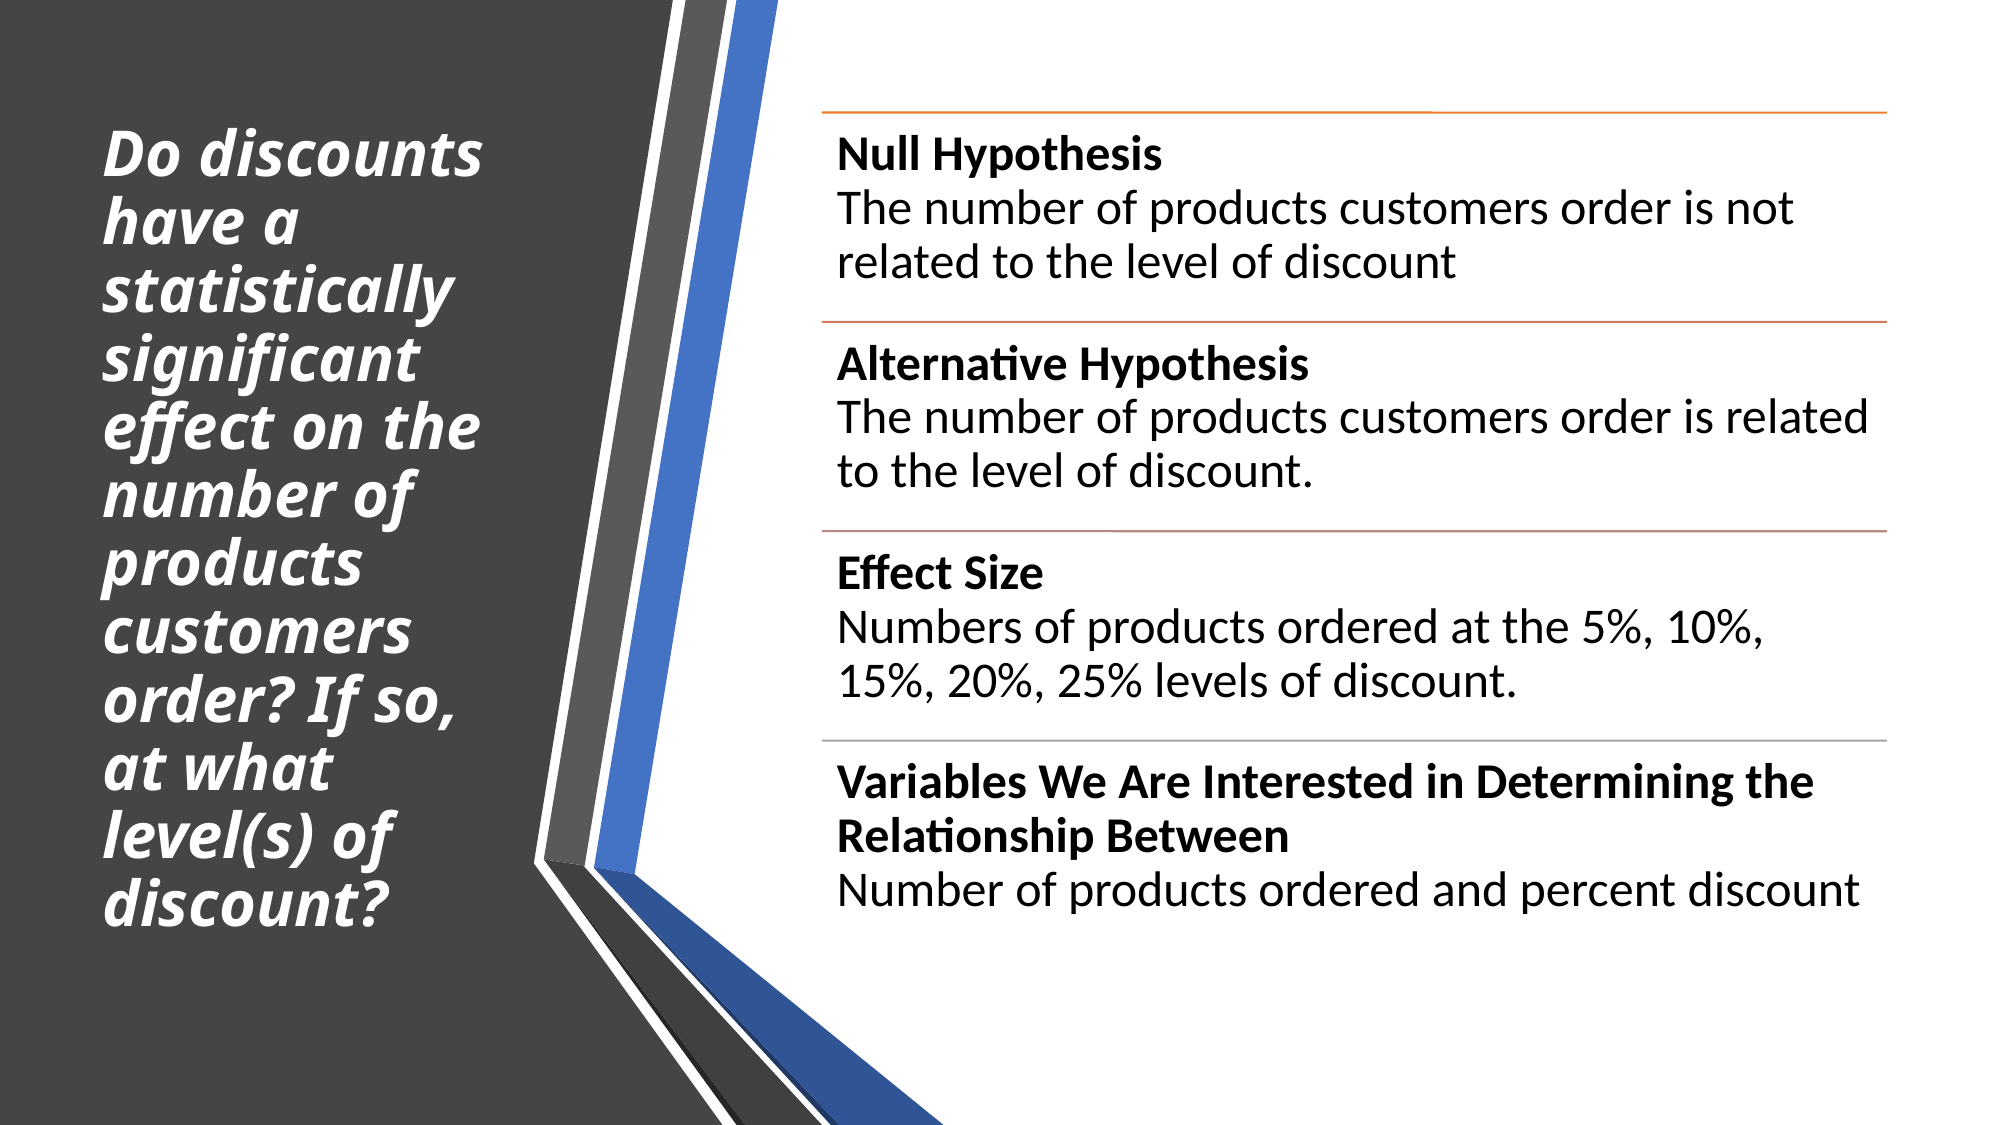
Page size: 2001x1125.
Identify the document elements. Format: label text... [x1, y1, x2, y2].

text_box [0, 0, 543, 1125]
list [821, 112, 1887, 950]
title Do discounts have a statistically significant effect on the number of products customers order? If so, at what level(s) of discount? [87, 112, 543, 950]
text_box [543, 0, 944, 1125]
